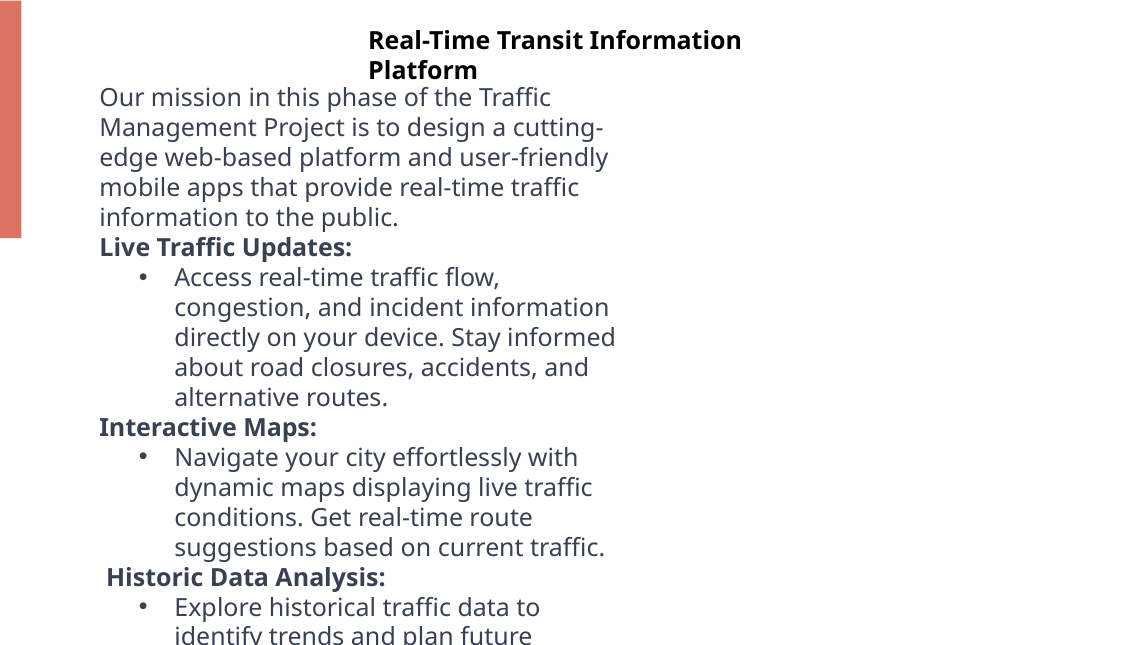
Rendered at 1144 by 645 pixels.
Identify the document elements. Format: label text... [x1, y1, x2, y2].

text_box Our mission in this phase of the Traffic Management Project is to design a cutting-edge web-based platform and user-friendly mobile apps that provide real-time traffic information to the public. Live Traffic Updates: Access real-time traffic flow, congestion, and incident information directly on your device. Stay informed about road closures, accidents, and alternative routes. Interactive Maps: Navigate your city effortlessly with dynamic maps displaying live traffic conditions. Get real-time route suggestions based on current traffic. Historic Data Analysis: Explore historical traffic data to identify trends and plan future journeys. Analyze traffic patterns for city planning purposes. [84, 74, 648, 645]
text_box [0, 0, 22, 239]
title Real-Time Transit Information Platform [365, 22, 778, 133]
